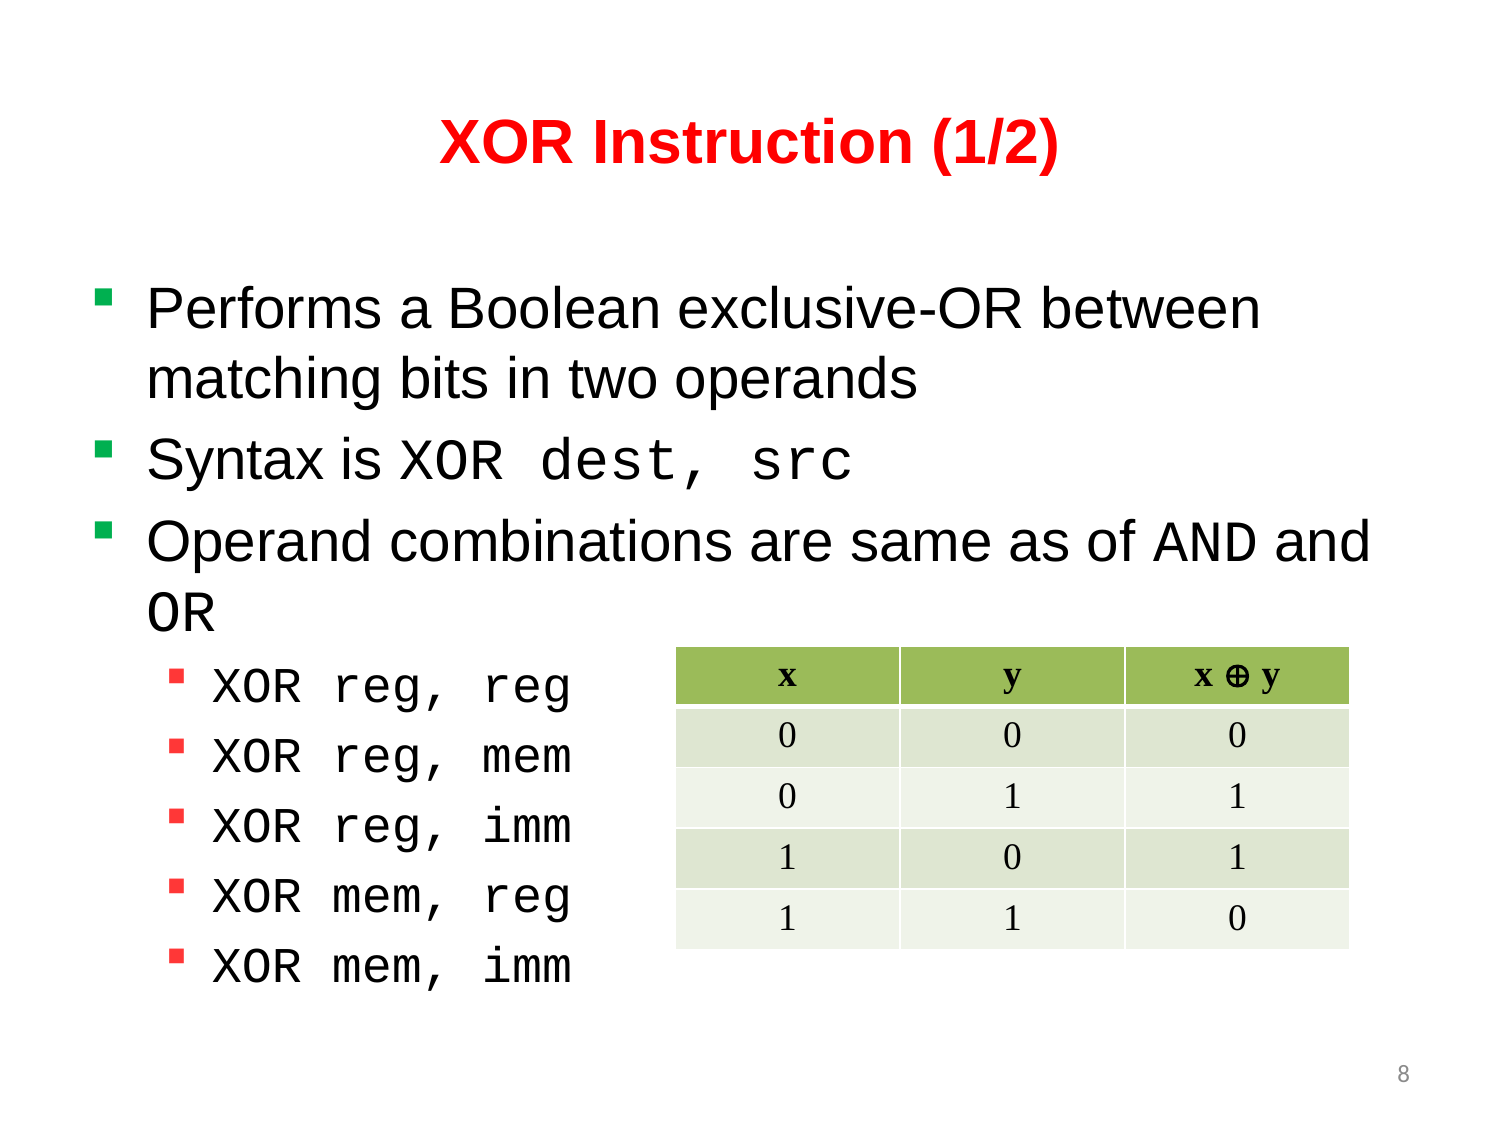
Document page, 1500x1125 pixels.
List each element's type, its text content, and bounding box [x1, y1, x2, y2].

table_cell 0 [1126, 890, 1349, 949]
slide_number 8 [1074, 1042, 1425, 1103]
list Performs a Boolean exclusive-OR between matching bits in two operands Syntax is XOR dest, src Operand combinations are same as of AND and OR XOR reg, reg XOR reg, mem XOR reg, imm XOR mem, reg XOR mem, imm [75, 262, 1425, 1005]
table_cell 1 [1126, 829, 1349, 888]
table_cell 0 [1126, 709, 1349, 767]
table_header y [901, 647, 1124, 704]
table_cell 0 [901, 709, 1124, 767]
table_cell 0 [901, 829, 1124, 888]
title XOR Instruction (1/2) [75, 45, 1425, 233]
table_cell 0 [676, 768, 899, 827]
table_header x  y [1126, 647, 1349, 704]
table_cell 1 [1126, 768, 1349, 827]
table_cell 0 [676, 709, 899, 767]
table_cell 1 [676, 890, 899, 949]
table_cell 1 [901, 890, 1124, 949]
table_cell 1 [901, 768, 1124, 827]
table_header x [676, 647, 899, 704]
table_cell 1 [676, 829, 899, 888]
